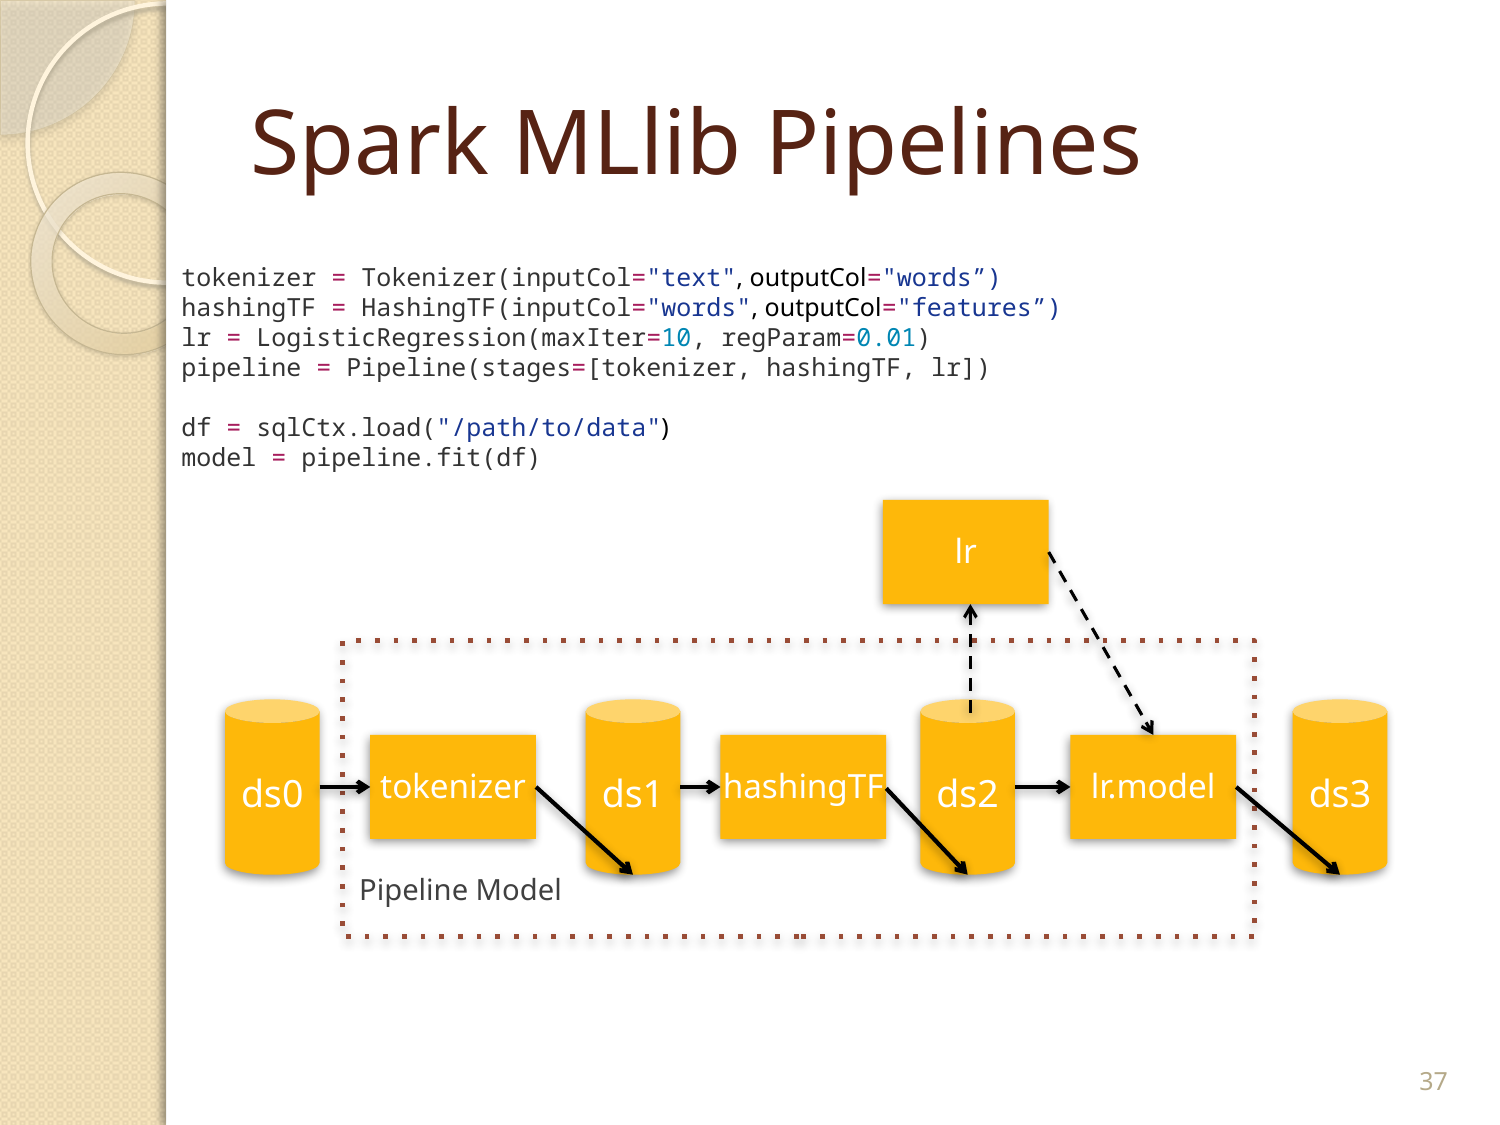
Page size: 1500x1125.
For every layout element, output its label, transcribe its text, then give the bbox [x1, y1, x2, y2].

title Spark MLlib Pipelines [235, 45, 1466, 233]
text_box tokenizer = Tokenizer(inputCol="text", outputCol="words”) hashingTF = HashingTF(inputCol="words", outputCol="features”) lr = LogisticRegression(maxIter=10, regParam=0.01) pipeline = Pipeline(stages=[tokenizer, hashingTF, lr]) df = sqlCtx.load("/path/to/data") model = pipeline.fit(df) [166, 254, 1317, 479]
slide_number 37 [1387, 1046, 1480, 1107]
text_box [224, 499, 1388, 938]
